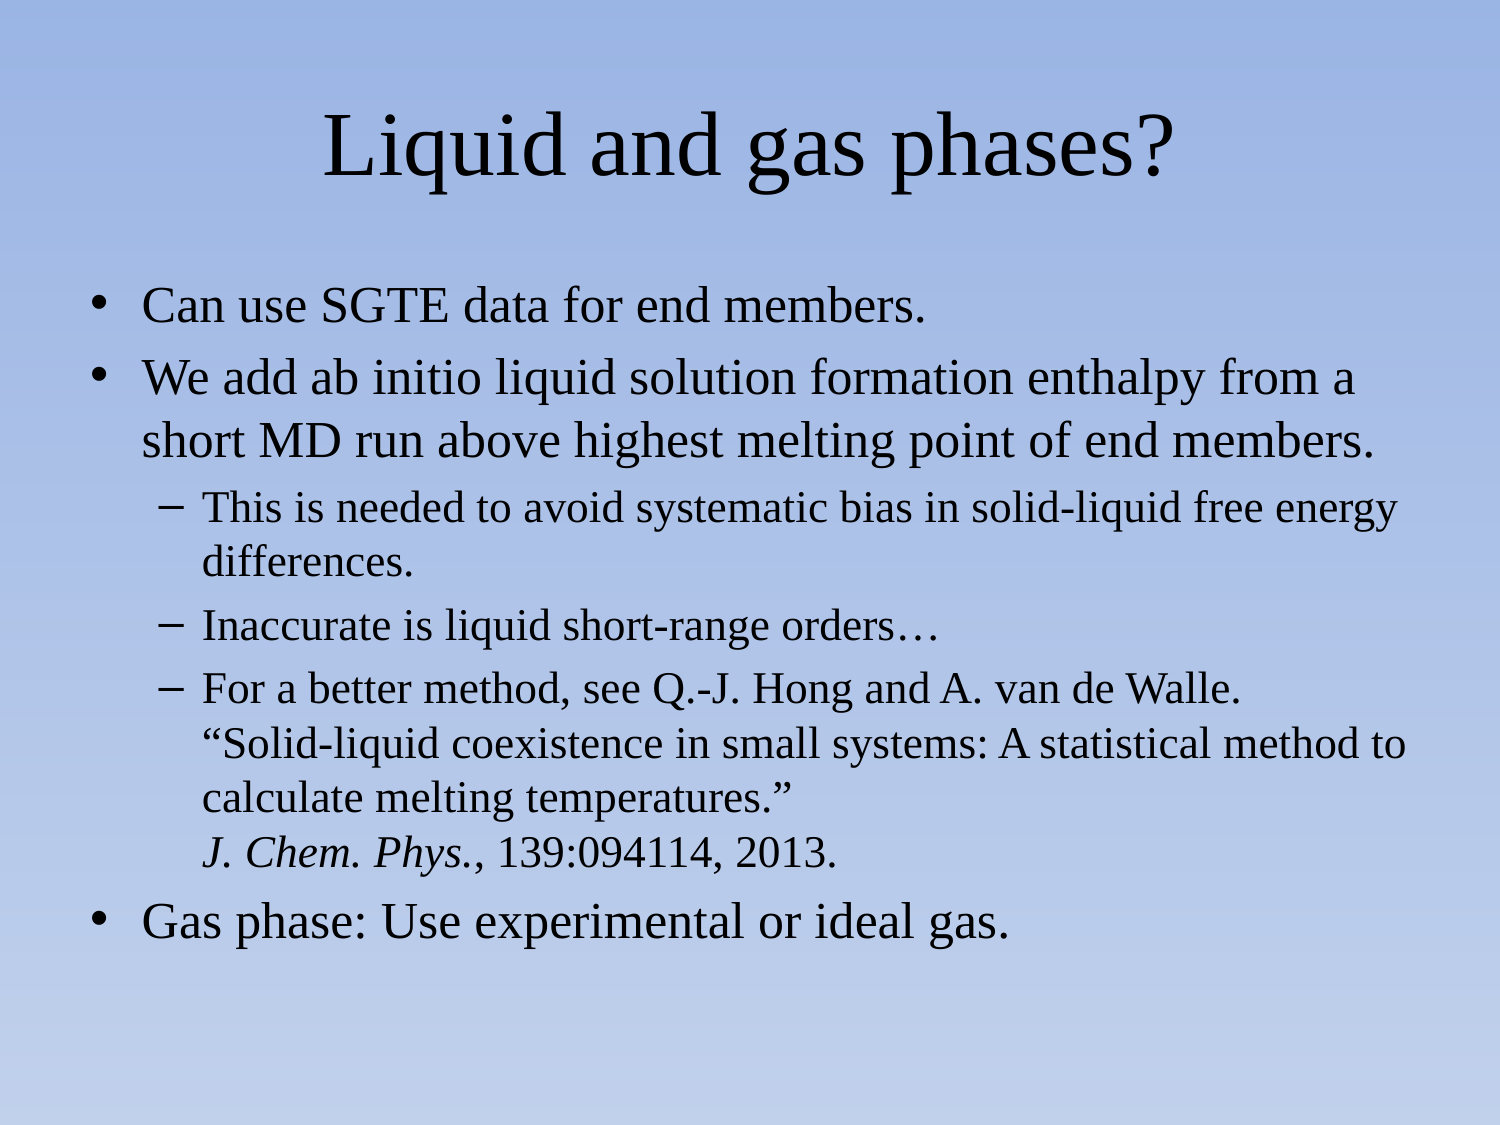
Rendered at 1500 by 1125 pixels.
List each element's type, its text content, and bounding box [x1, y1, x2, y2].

title Liquid and gas phases? [75, 45, 1425, 233]
list Can use SGTE data for end members. We add ab initio liquid solution formation enthalpy from a short MD run above highest melting point of end members. This is needed to avoid systematic bias in solid-liquid free energy differences. Inaccurate is liquid short-range orders… For a better method, see Q.-J. Hong and A. van de Walle. “Solid-liquid coexistence in small systems: A statistical method to calculate melting temperatures.” J. Chem. Phys., 139:094114, 2013. Gas phase: Use experimental or ideal gas. [75, 262, 1425, 1005]
